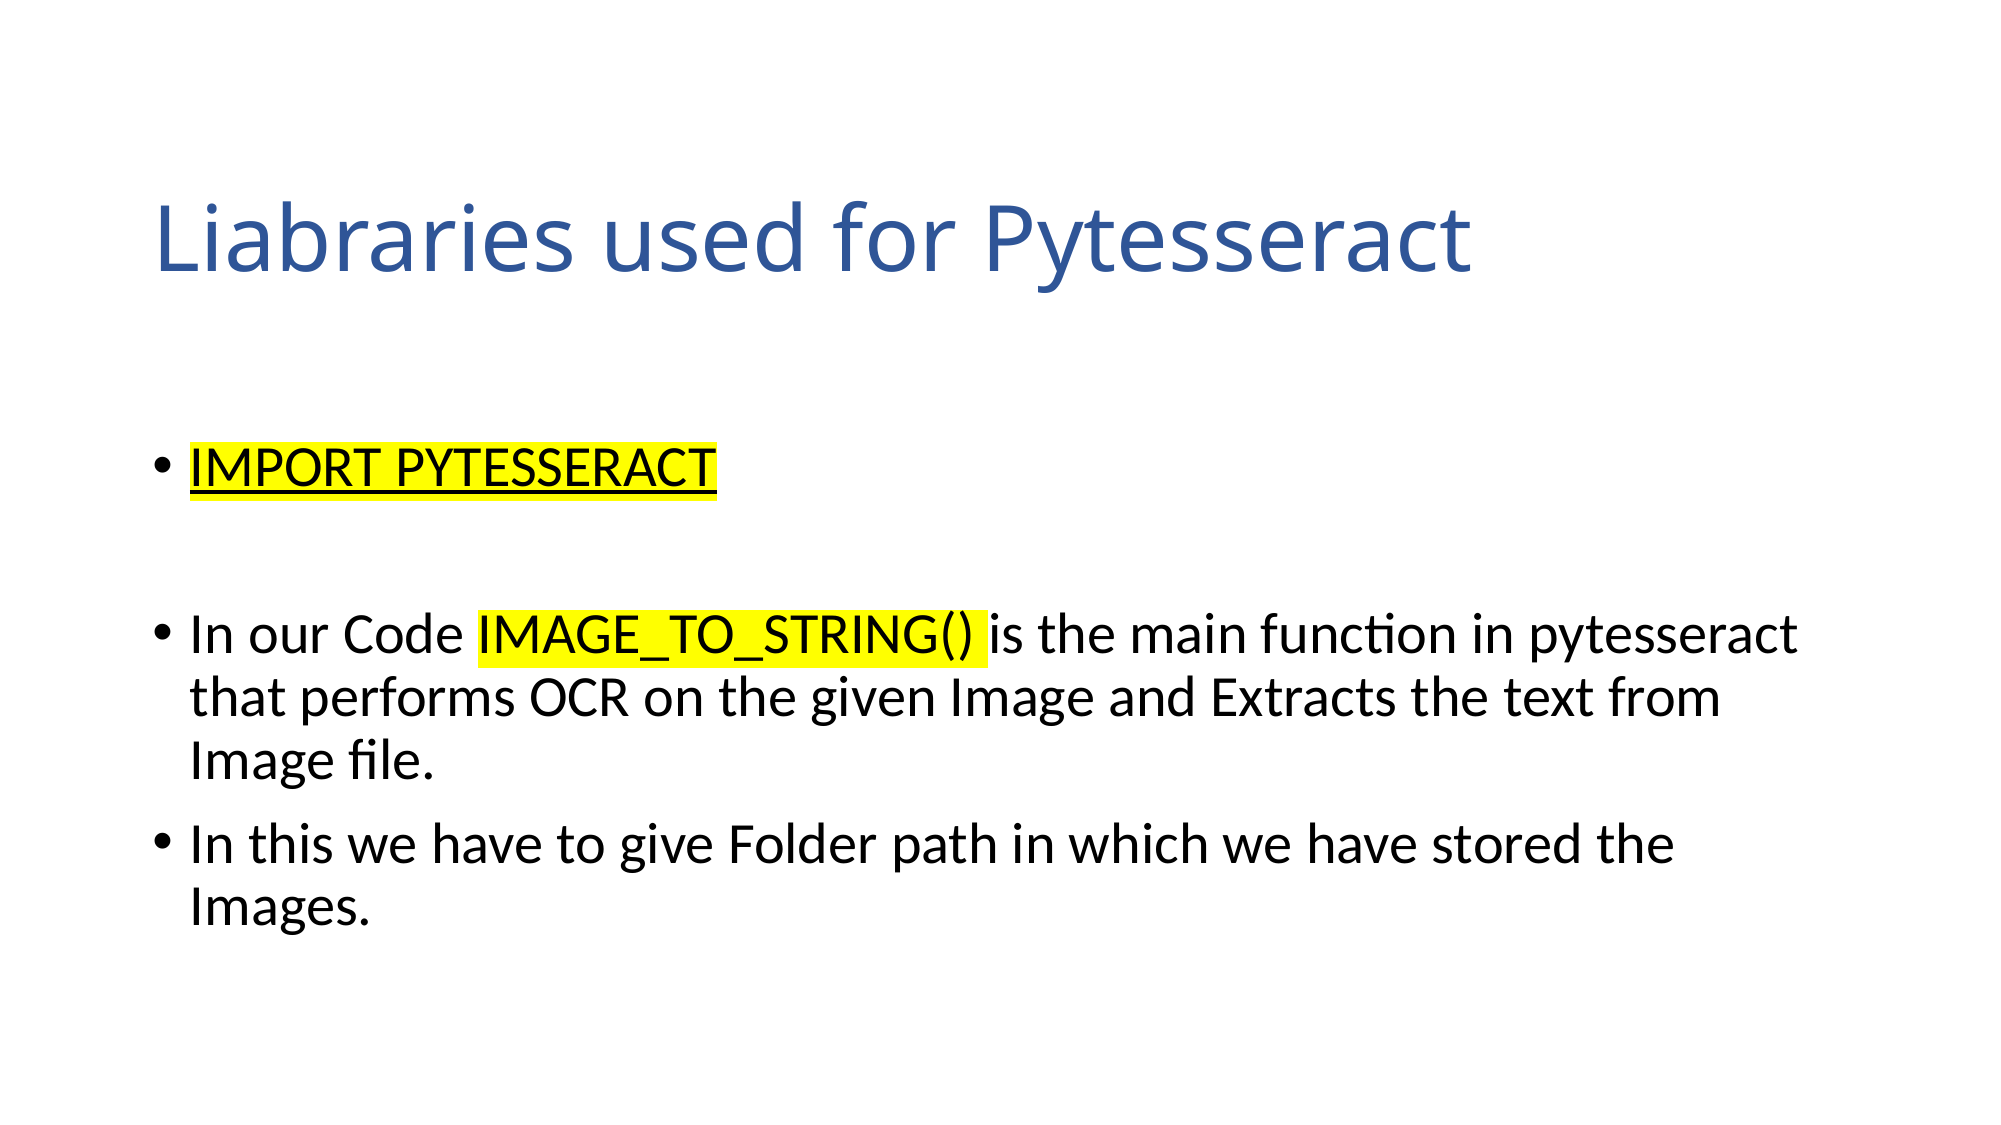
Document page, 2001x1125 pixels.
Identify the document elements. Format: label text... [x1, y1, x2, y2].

title Liabraries used for Pytesseract [137, 174, 1863, 310]
list IMPORT PYTESSERACT In our Code IMAGE_TO_STRING() is the main function in pytesseract that performs OCR on the given Image and Extracts the text from Image file. In this we have to give Folder path in which we have stored the Images. [137, 428, 1863, 1014]
